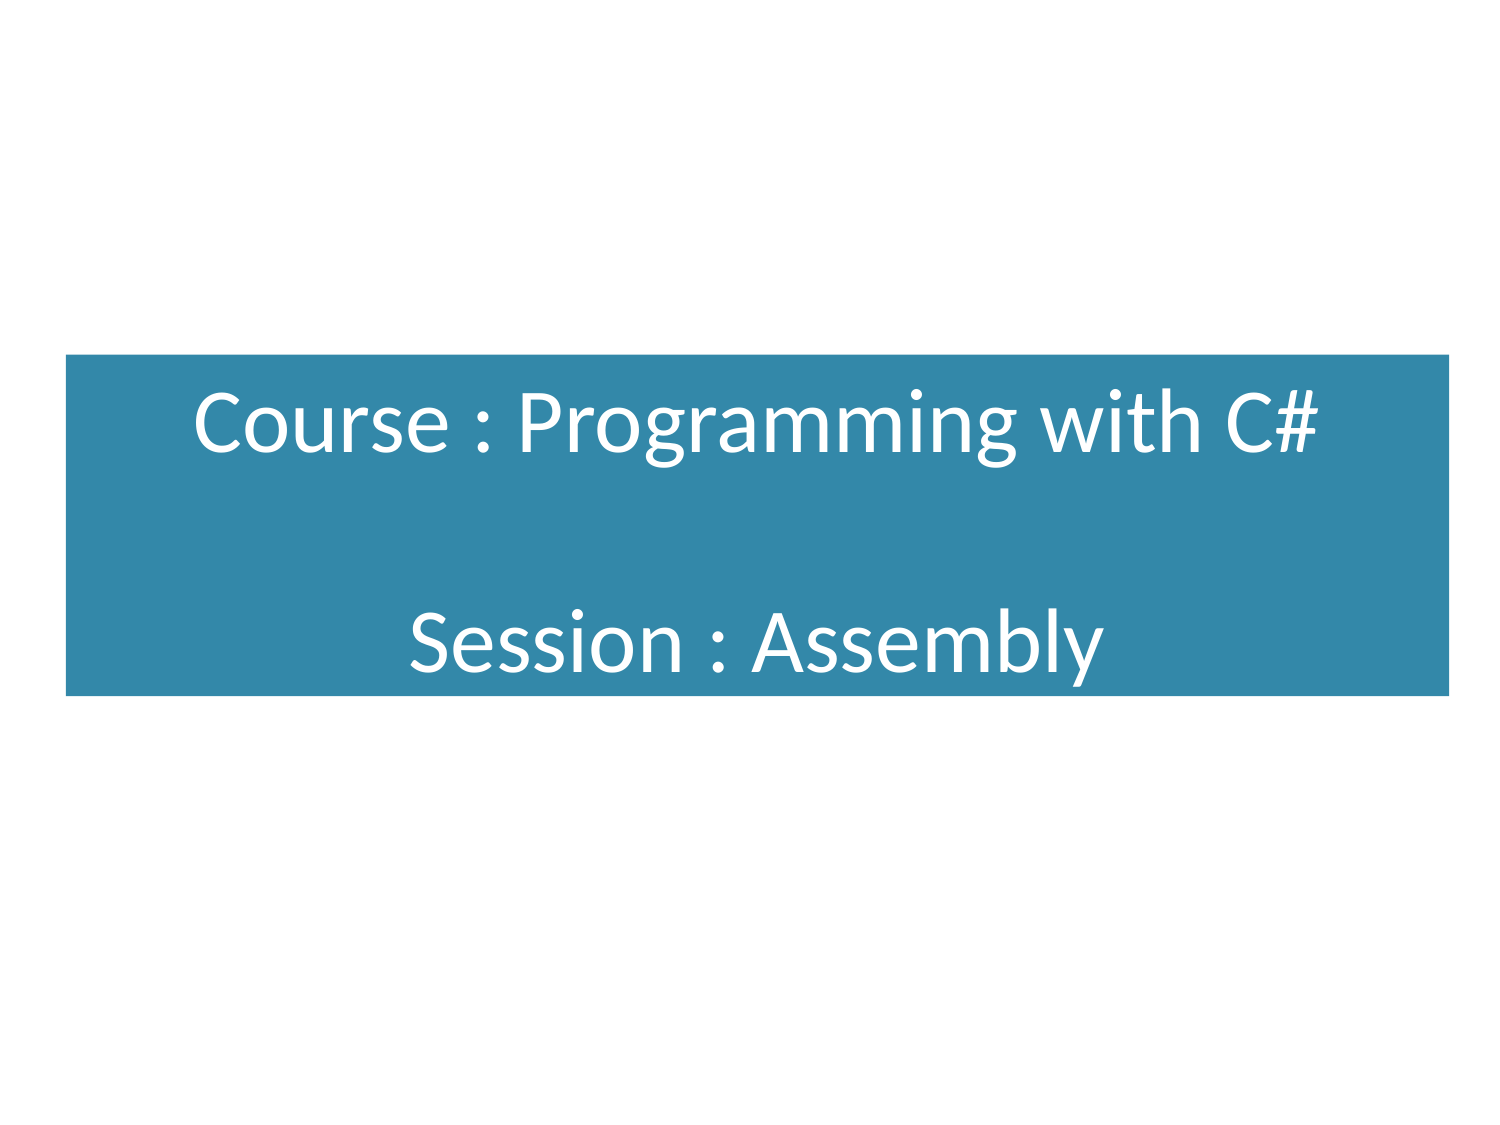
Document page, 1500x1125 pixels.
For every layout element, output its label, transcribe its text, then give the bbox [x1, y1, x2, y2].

text_box Course : Programming with C# Session : Assembly [65, 354, 1450, 697]
